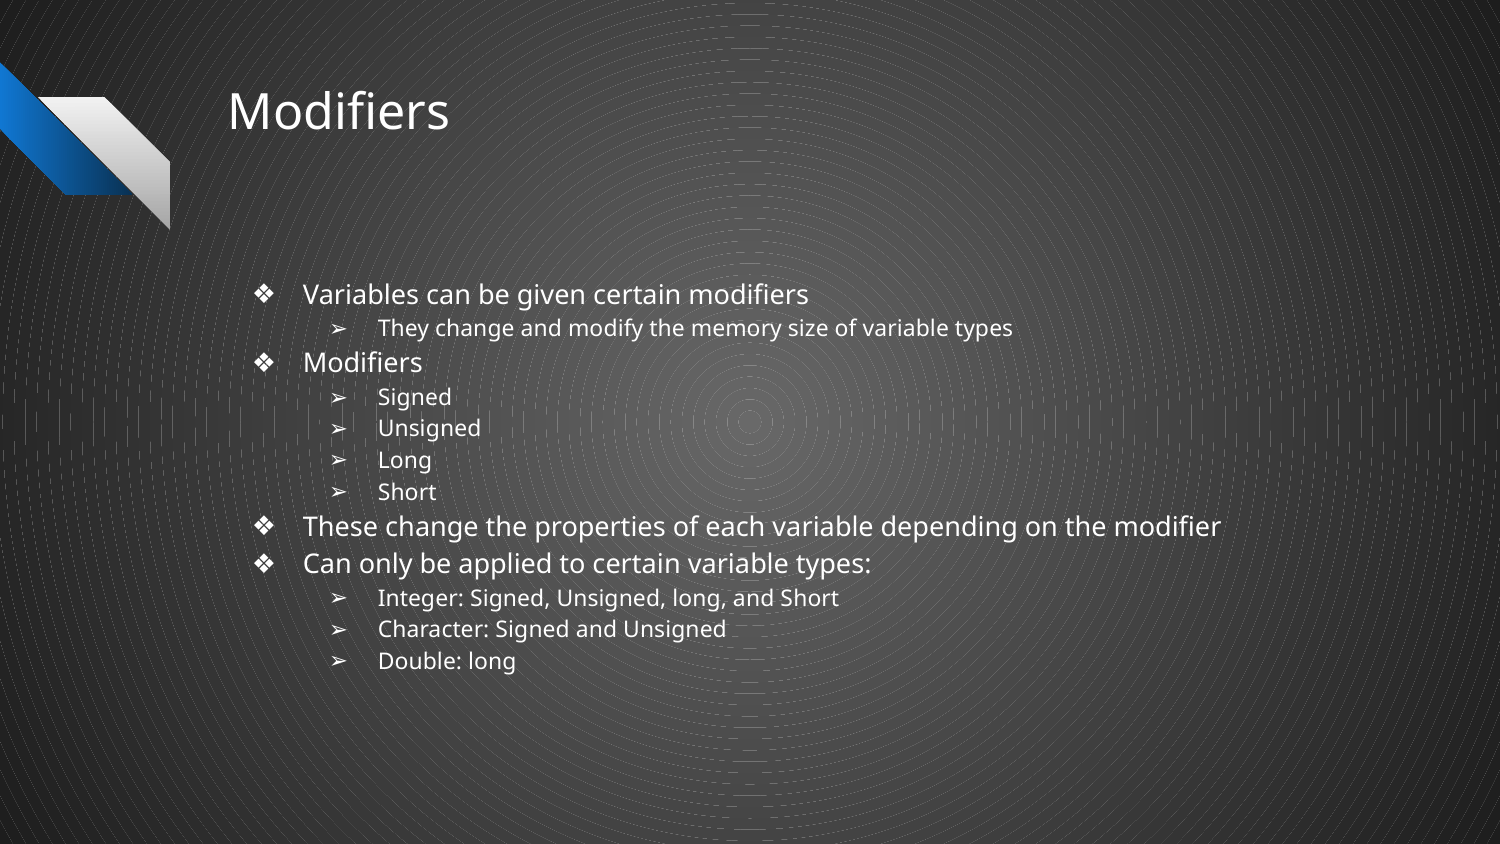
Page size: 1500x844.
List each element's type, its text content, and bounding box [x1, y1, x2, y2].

list Variables can be given certain modifiers They change and modify the memory size of variable types Modifiers Signed Unsigned Long Short These change the properties of each variable depending on the modifier Can only be applied to certain variable types: Integer: Signed, Unsigned, long, and Short Character: Signed and Unsigned Double: long [212, 257, 1368, 735]
title Modifiers [212, 64, 1368, 215]
